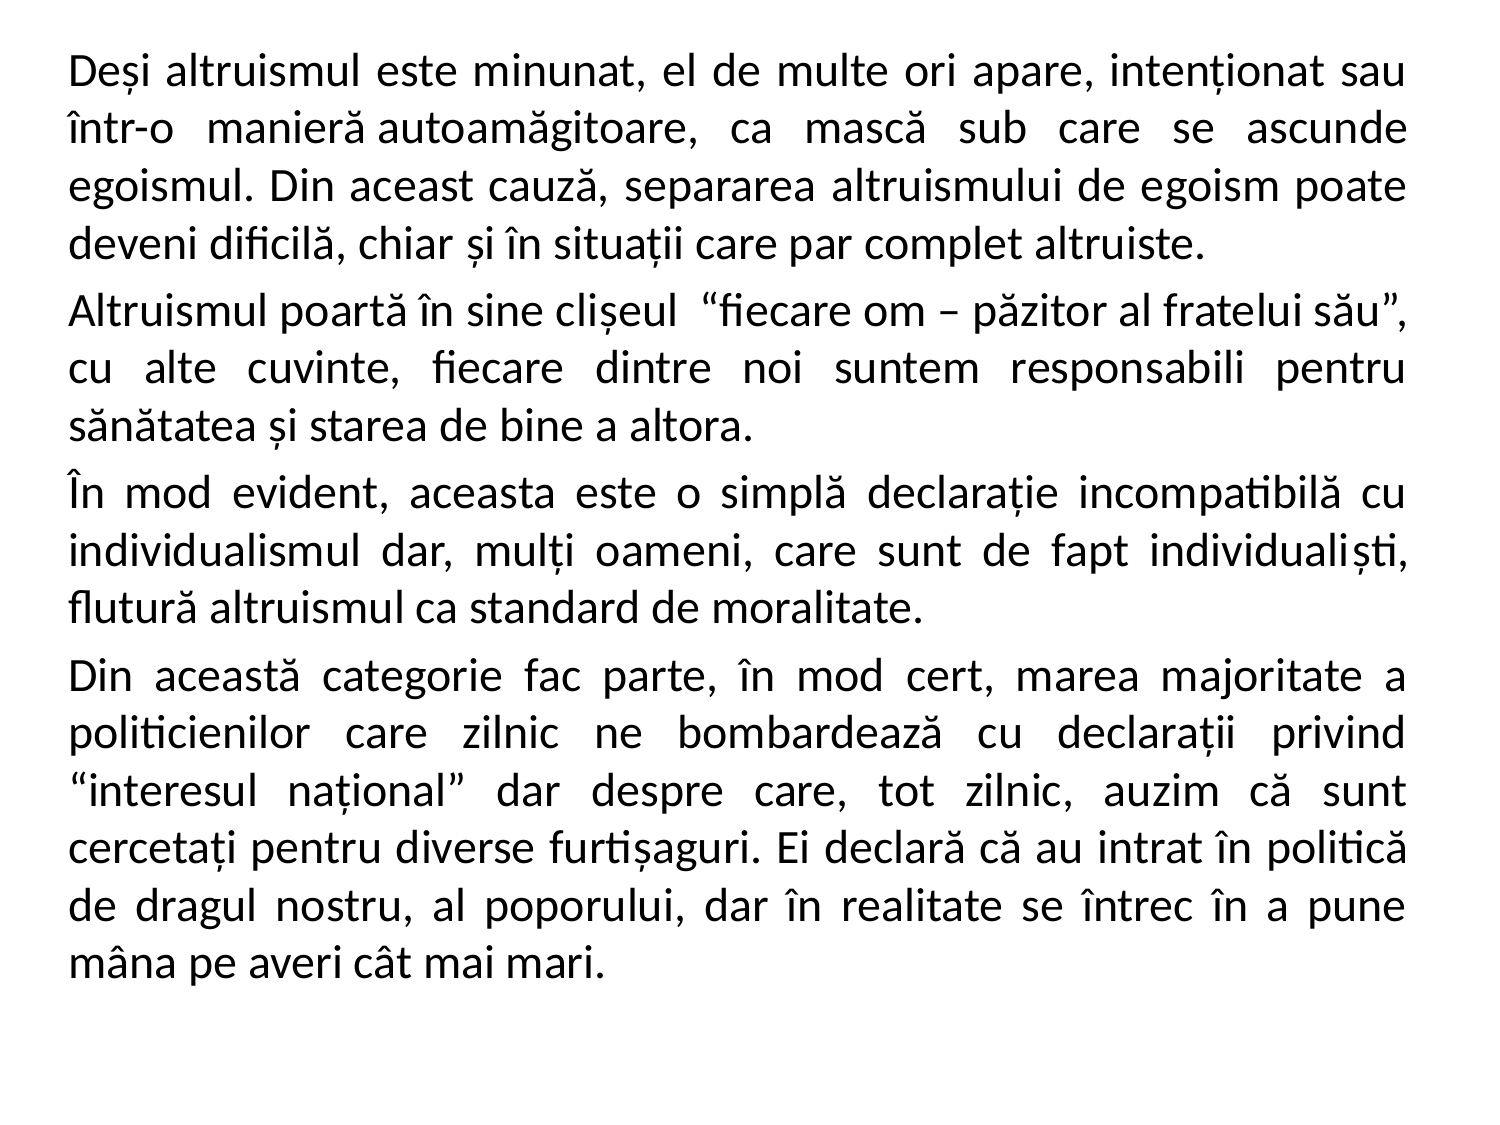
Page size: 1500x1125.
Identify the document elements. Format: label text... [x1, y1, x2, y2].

list Deși altruismul este minunat, el de multe ori apare, intenționat sau într-o manieră autoamăgitoare, ca mască sub care se ascunde egoismul. Din aceast cauză, separarea altruismului de egoism poate deveni dificilă, chiar și în situații care par complet altruiste. Altruismul poartă în sine clișeul “fiecare om – păzitor al fratelui său”, cu alte cuvinte, fiecare dintre noi suntem responsabili pentru sănătatea și starea de bine a altora. În mod evident, aceasta este o simplă declarație incompatibilă cu individualismul dar, mulți oameni, care sunt de fapt individualiști, flutură altruismul ca standard de moralitate. Din această categorie fac parte, în mod cert, marea majoritate a politicienilor care zilnic ne bombardează cu declarații privind “interesul național” dar despre care, tot zilnic, auzim că sunt cercetați pentru diverse furtișaguri. Ei declară că au intrat în politică de dragul nostru, al poporului, dar în realitate se întrec în a pune mâna pe averi cât mai mari. [53, 30, 1425, 1005]
